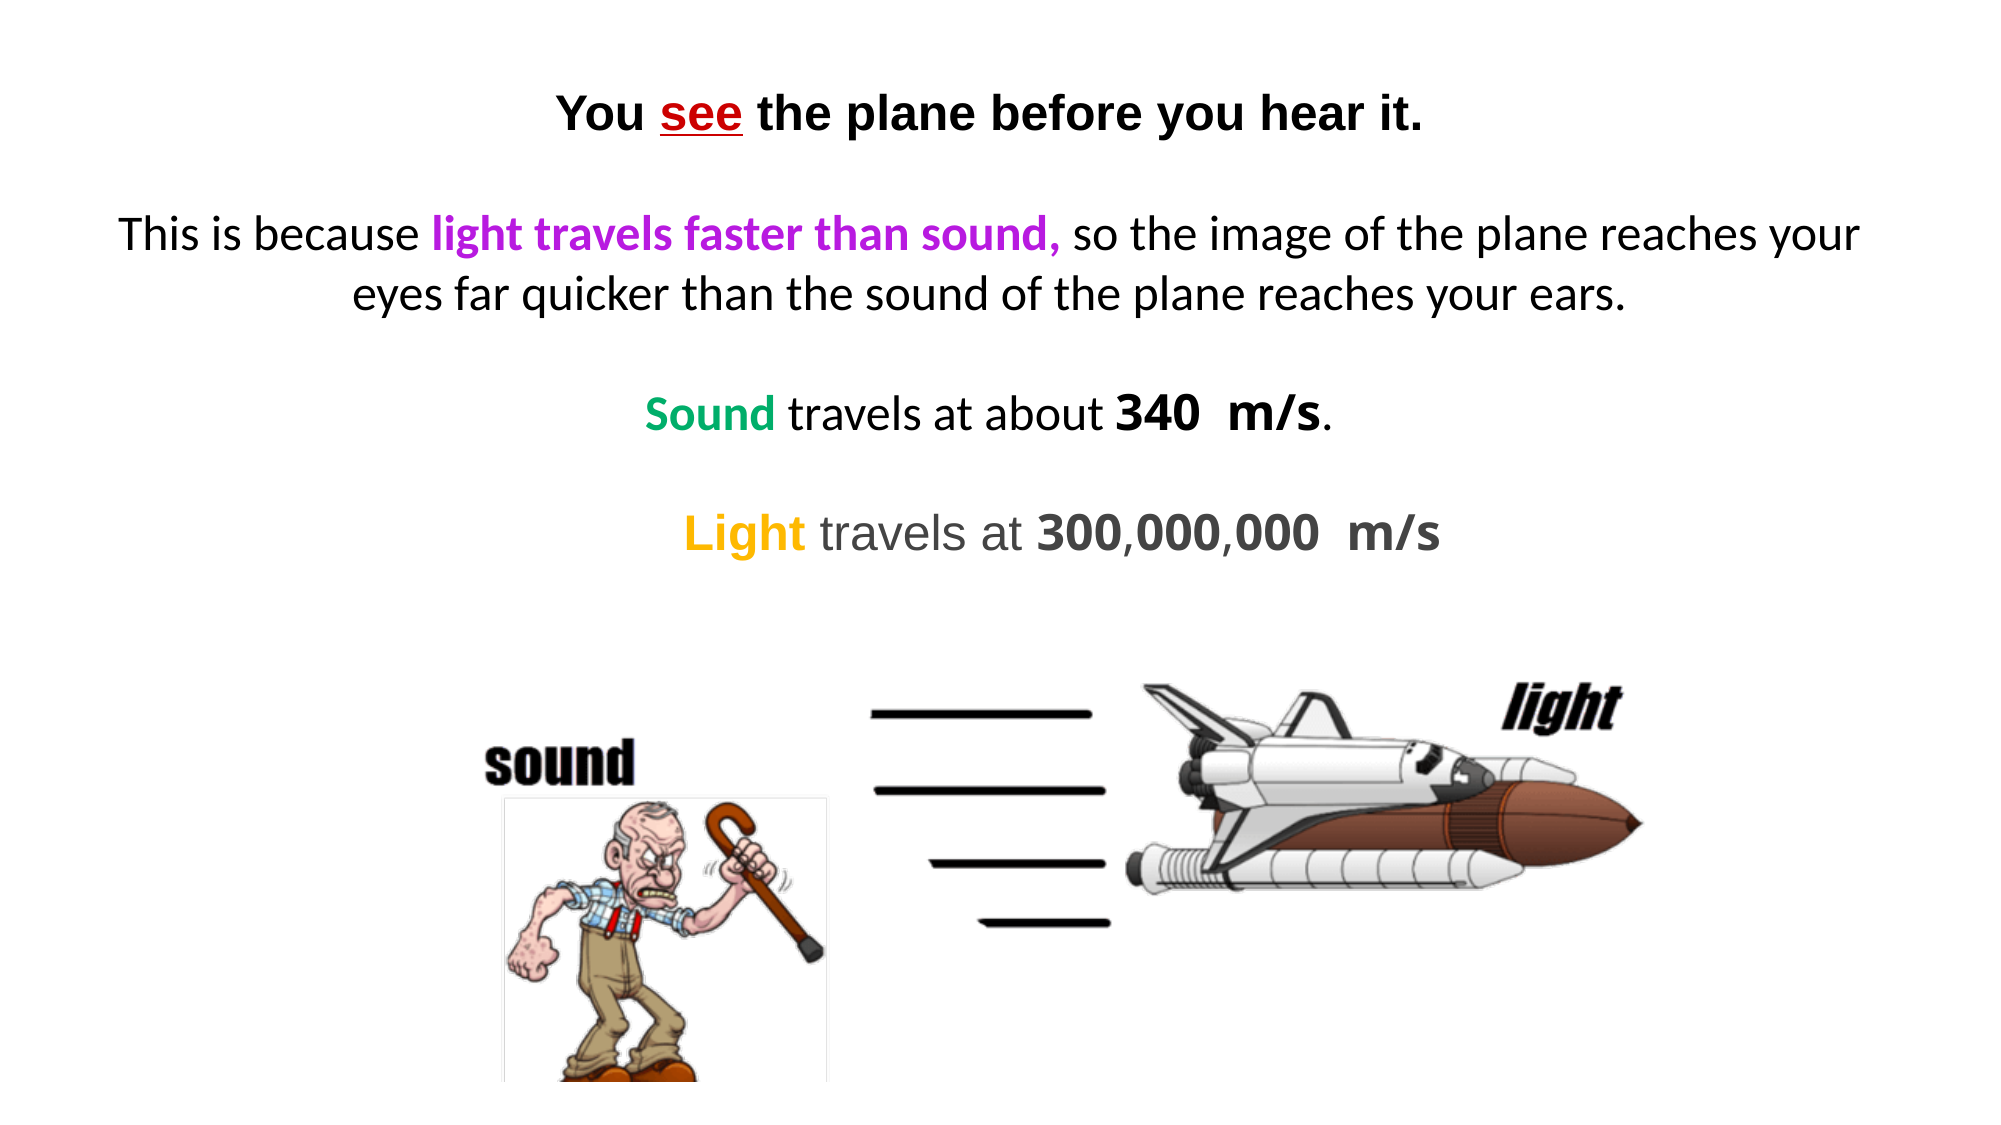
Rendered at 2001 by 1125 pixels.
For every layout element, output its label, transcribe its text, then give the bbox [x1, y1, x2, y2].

picture [450, 662, 1698, 1082]
text_box You see the plane before you hear it. This is because light travels faster than sound, so the image of the plane reaches your eyes far quicker than the sound of the plane reaches your ears. Sound travels at about 340 m/s. Light travels at 300,000,000 m/s [68, 73, 1911, 629]
